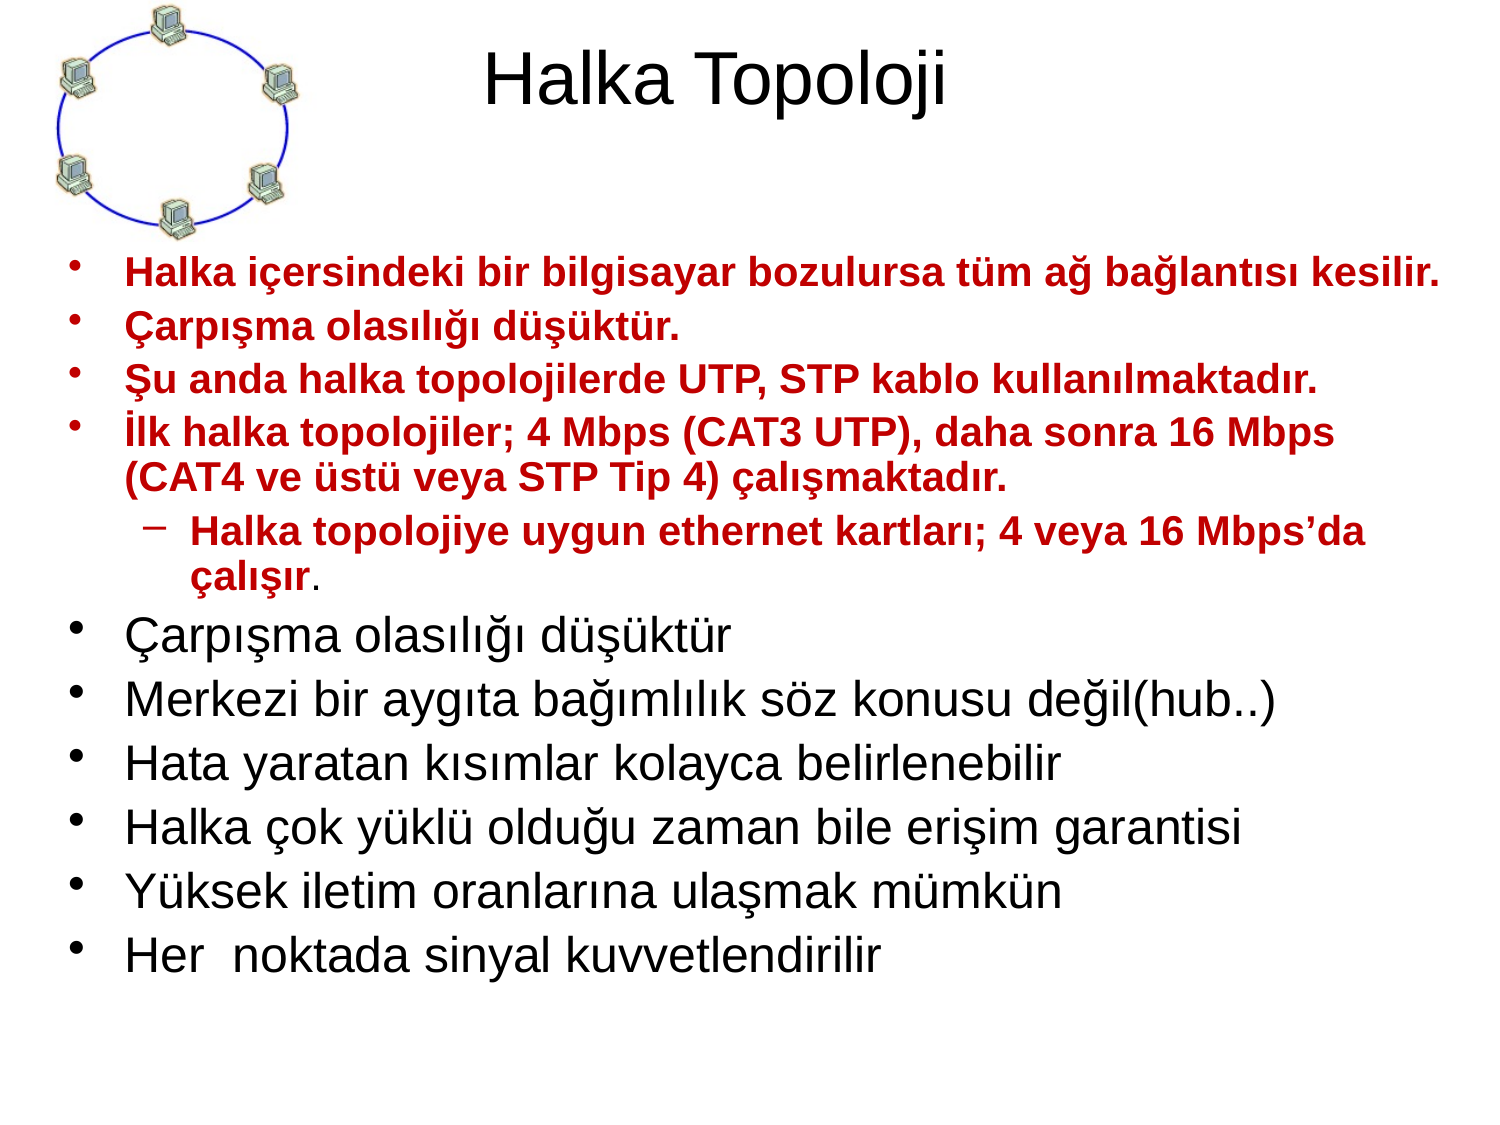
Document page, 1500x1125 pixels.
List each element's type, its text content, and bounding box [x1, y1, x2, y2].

title Halka Topoloji [352, 11, 1363, 138]
picture [0, 0, 349, 256]
list Halka içersindeki bir bilgisayar bozulursa tüm ağ bağlantısı kesilir. Çarpışma olasılığı düşüktür. Şu anda halka topolojilerde UTP, STP kablo kullanılmaktadır. İlk halka topolojiler; 4 Mbps (CAT3 UTP), daha sonra 16 Mbps (CAT4 ve üstü veya STP Tip 4) çalışmaktadır. Halka topolojiye uygun ethernet kartları; 4 veya 16 Mbps’da çalışır. Çarpışma olasılığı düşüktür Merkezi bir aygıta bağımlılık söz konusu değil(hub..) Hata yaratan kısımlar kolayca belirlenebilir Halka çok yüklü olduğu zaman bile erişim garantisi Yüksek iletim oranlarına ulaşmak mümkün Her noktada sinyal kuvvetlendirilir [53, 243, 1459, 1059]
